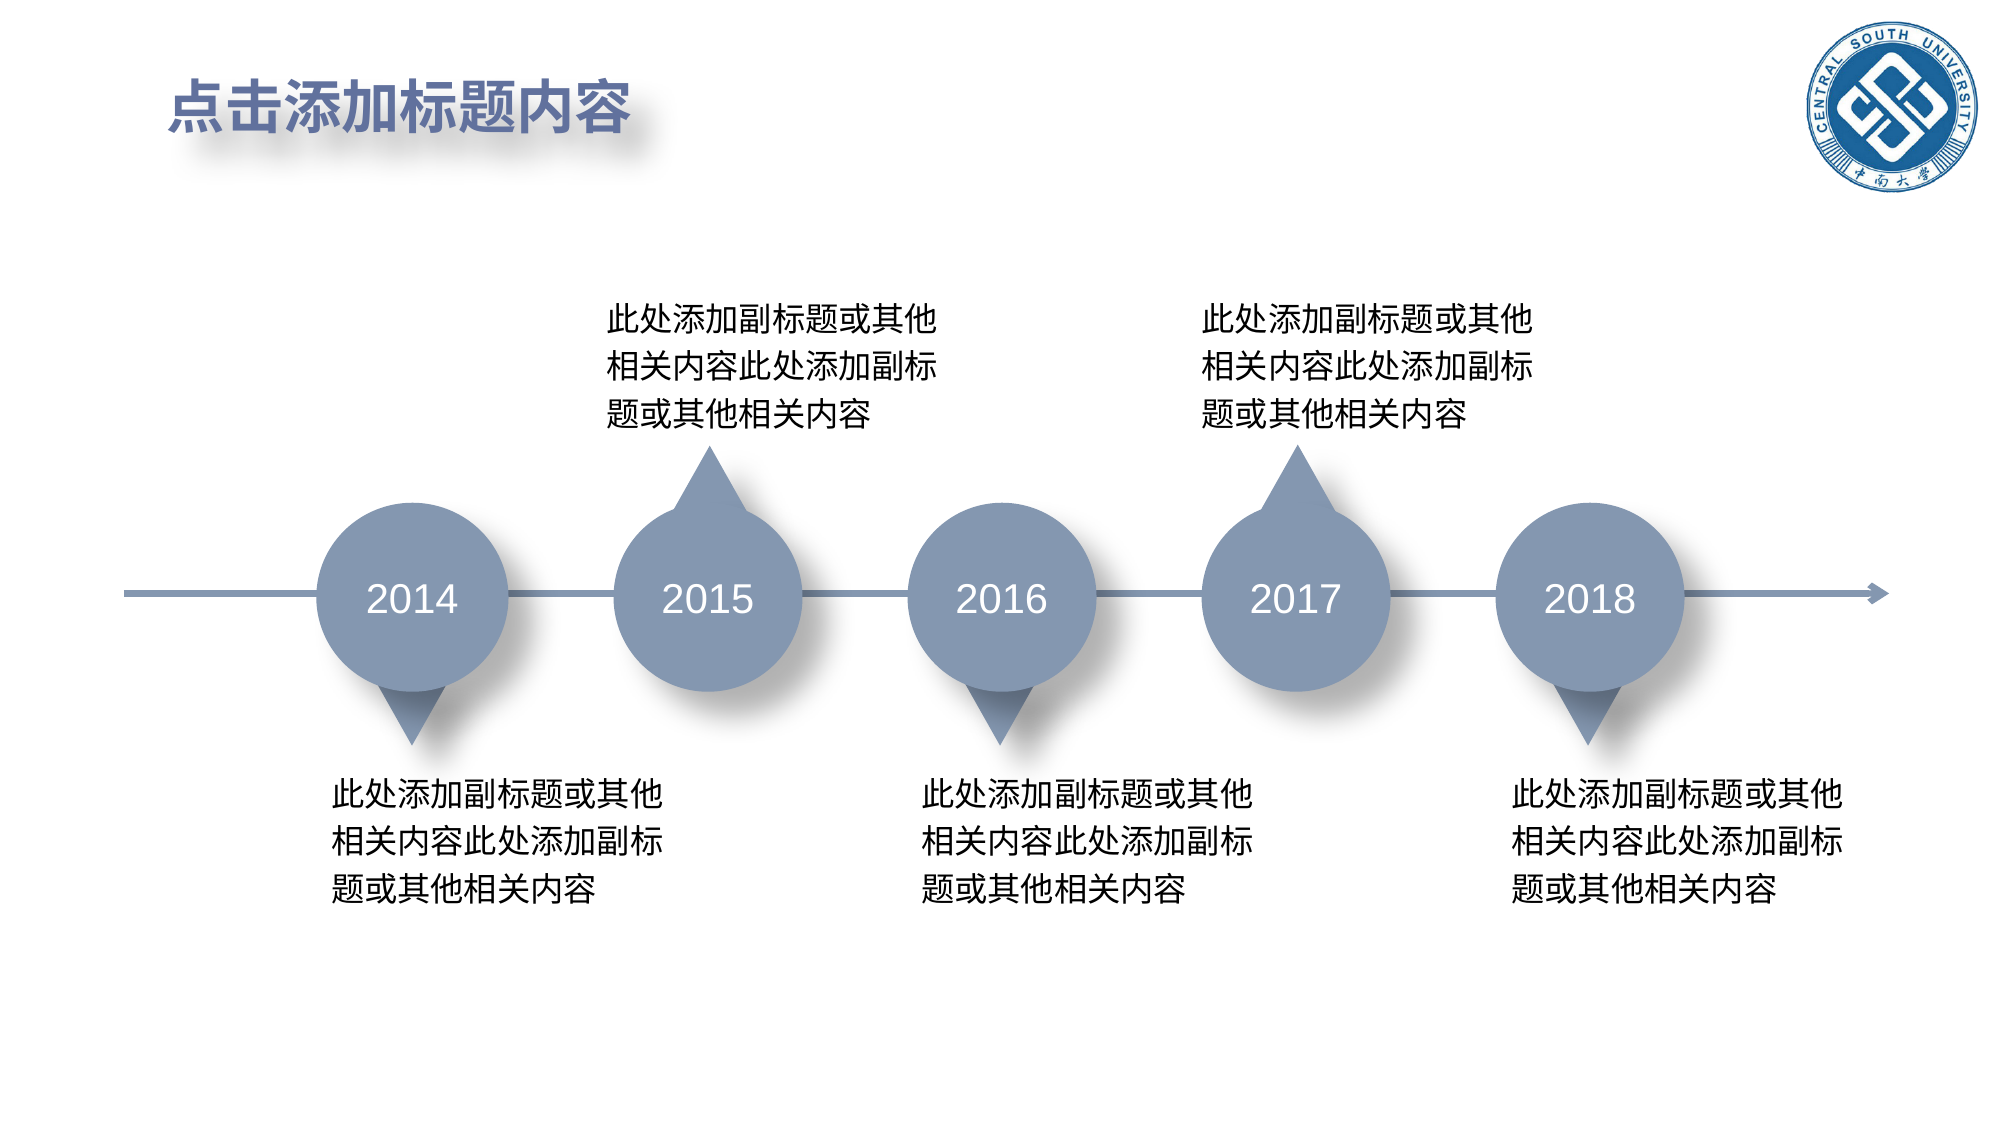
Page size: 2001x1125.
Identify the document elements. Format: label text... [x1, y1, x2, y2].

text_box 此处添加副标题或其他相关内容此处添加副标题或其他相关内容 [906, 757, 1293, 916]
text_box 此处添加副标题或其他相关内容此处添加副标题或其他相关内容 [591, 282, 978, 441]
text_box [613, 445, 803, 692]
text_box 此处添加副标题或其他相关内容此处添加副标题或其他相关内容 [316, 757, 703, 916]
text_box 此处添加副标题或其他相关内容此处添加副标题或其他相关内容 [1496, 757, 1883, 916]
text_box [1495, 502, 1685, 746]
picture [1803, 16, 1981, 195]
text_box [907, 502, 1097, 746]
text_box 点击添加标题内容 [152, 62, 648, 148]
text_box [316, 502, 509, 746]
text_box 此处添加副标题或其他相关内容此处添加副标题或其他相关内容 [1186, 282, 1573, 441]
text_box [1201, 444, 1391, 692]
